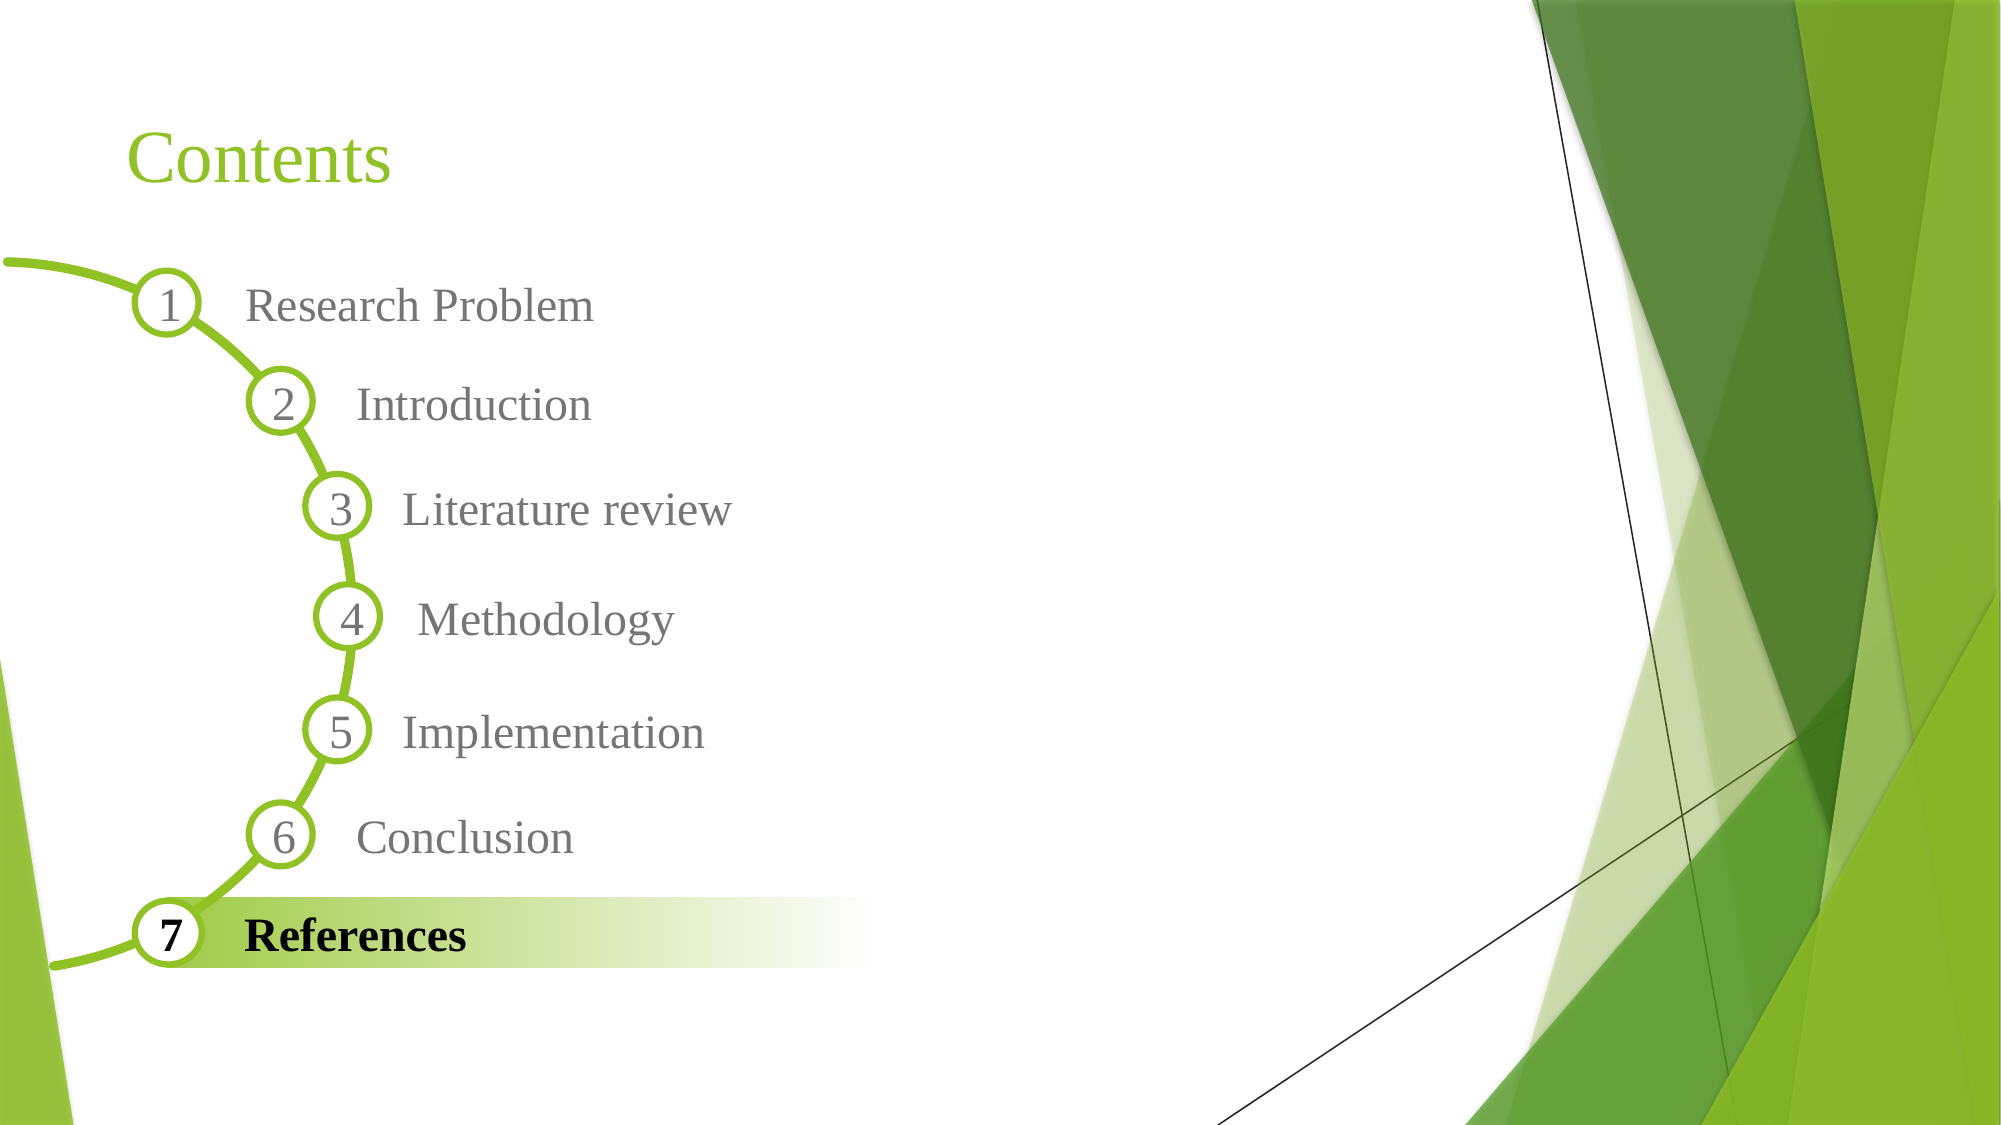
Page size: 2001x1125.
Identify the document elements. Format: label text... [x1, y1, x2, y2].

text_box 4 [314, 582, 382, 650]
text_box [0, 260, 352, 968]
text_box Introduction [356, 371, 594, 430]
text_box 3 [303, 472, 371, 540]
text_box Literature review [402, 476, 735, 535]
title Contents [111, 99, 1522, 206]
text_box Research Problem [244, 273, 596, 332]
text_box [165, 896, 877, 969]
text_box Implementation [402, 700, 707, 759]
text_box 1 [133, 269, 201, 337]
text_box 7 [133, 899, 204, 967]
text_box 5 [303, 695, 371, 763]
text_box Methodology [417, 587, 677, 645]
text_box 6 [247, 800, 315, 868]
text_box 2 [247, 367, 315, 435]
text_box Conclusion [356, 805, 575, 864]
text_box References [244, 903, 468, 962]
